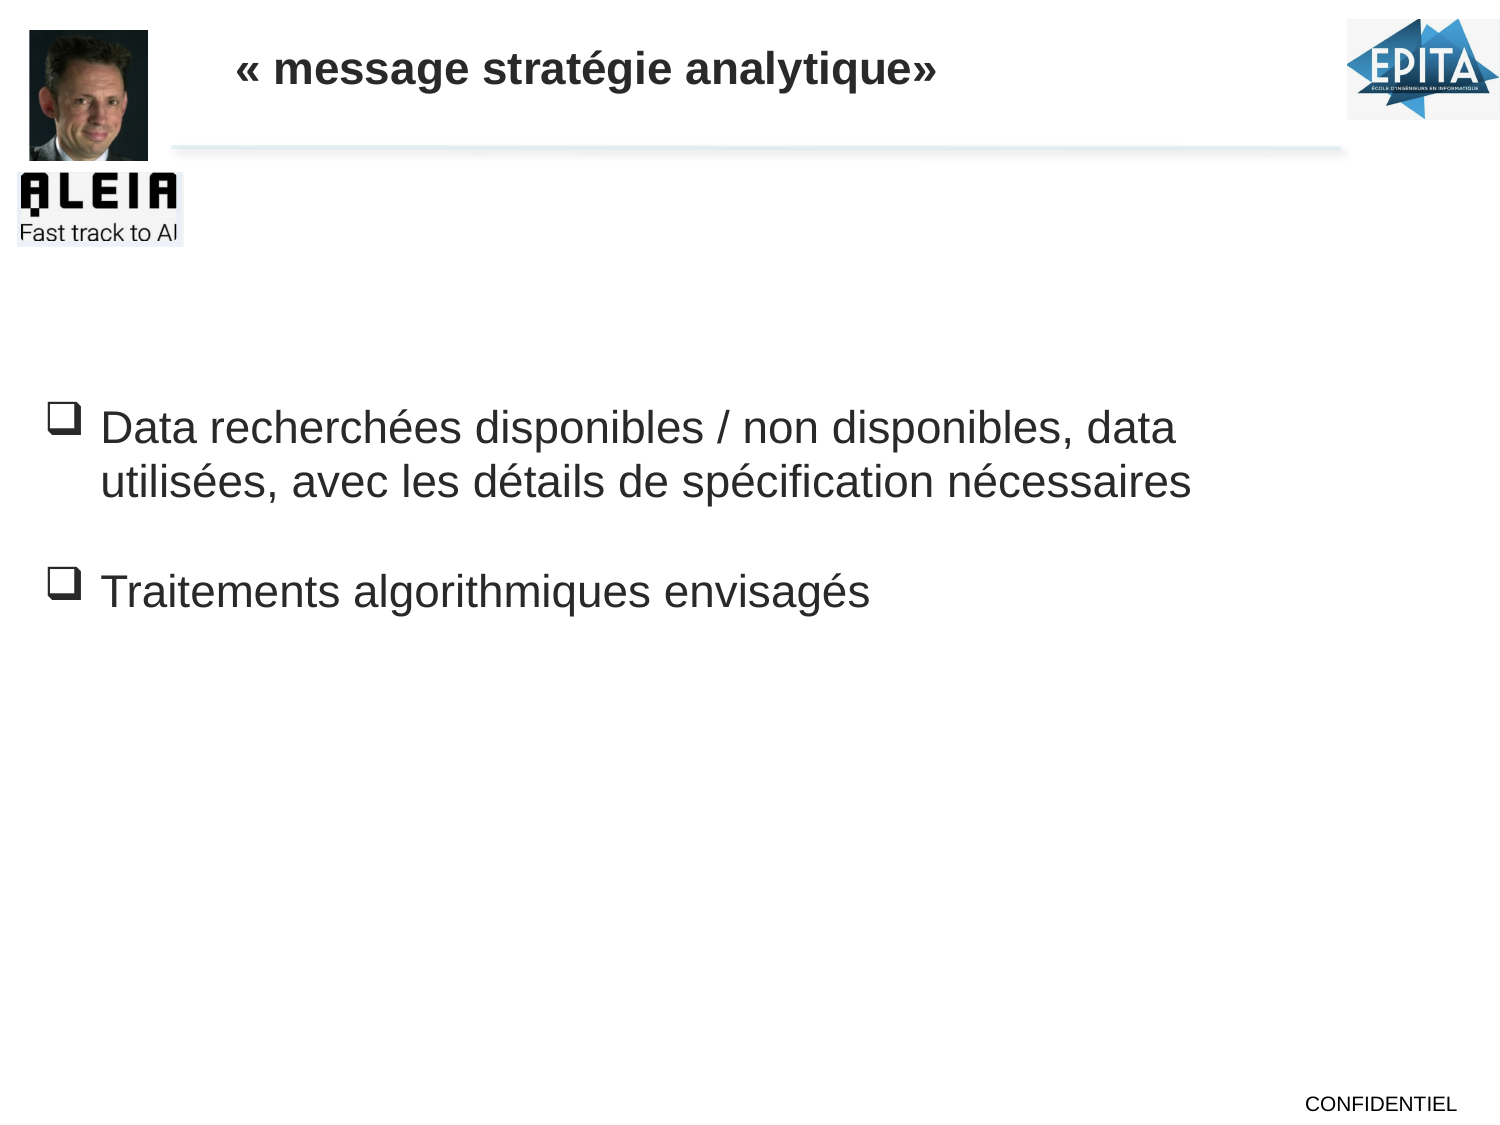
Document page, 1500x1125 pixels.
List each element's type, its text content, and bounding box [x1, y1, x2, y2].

title « message stratégie analytique» [194, 19, 1457, 114]
picture [17, 171, 184, 247]
text_box [183, 1070, 1447, 1113]
picture [29, 30, 148, 161]
text_box Data recherchées disponibles / non disponibles, data utilisées, avec les détails de spécification nécessaires Traitements algorithmiques envisagés [29, 334, 1365, 938]
picture [1347, 19, 1500, 120]
